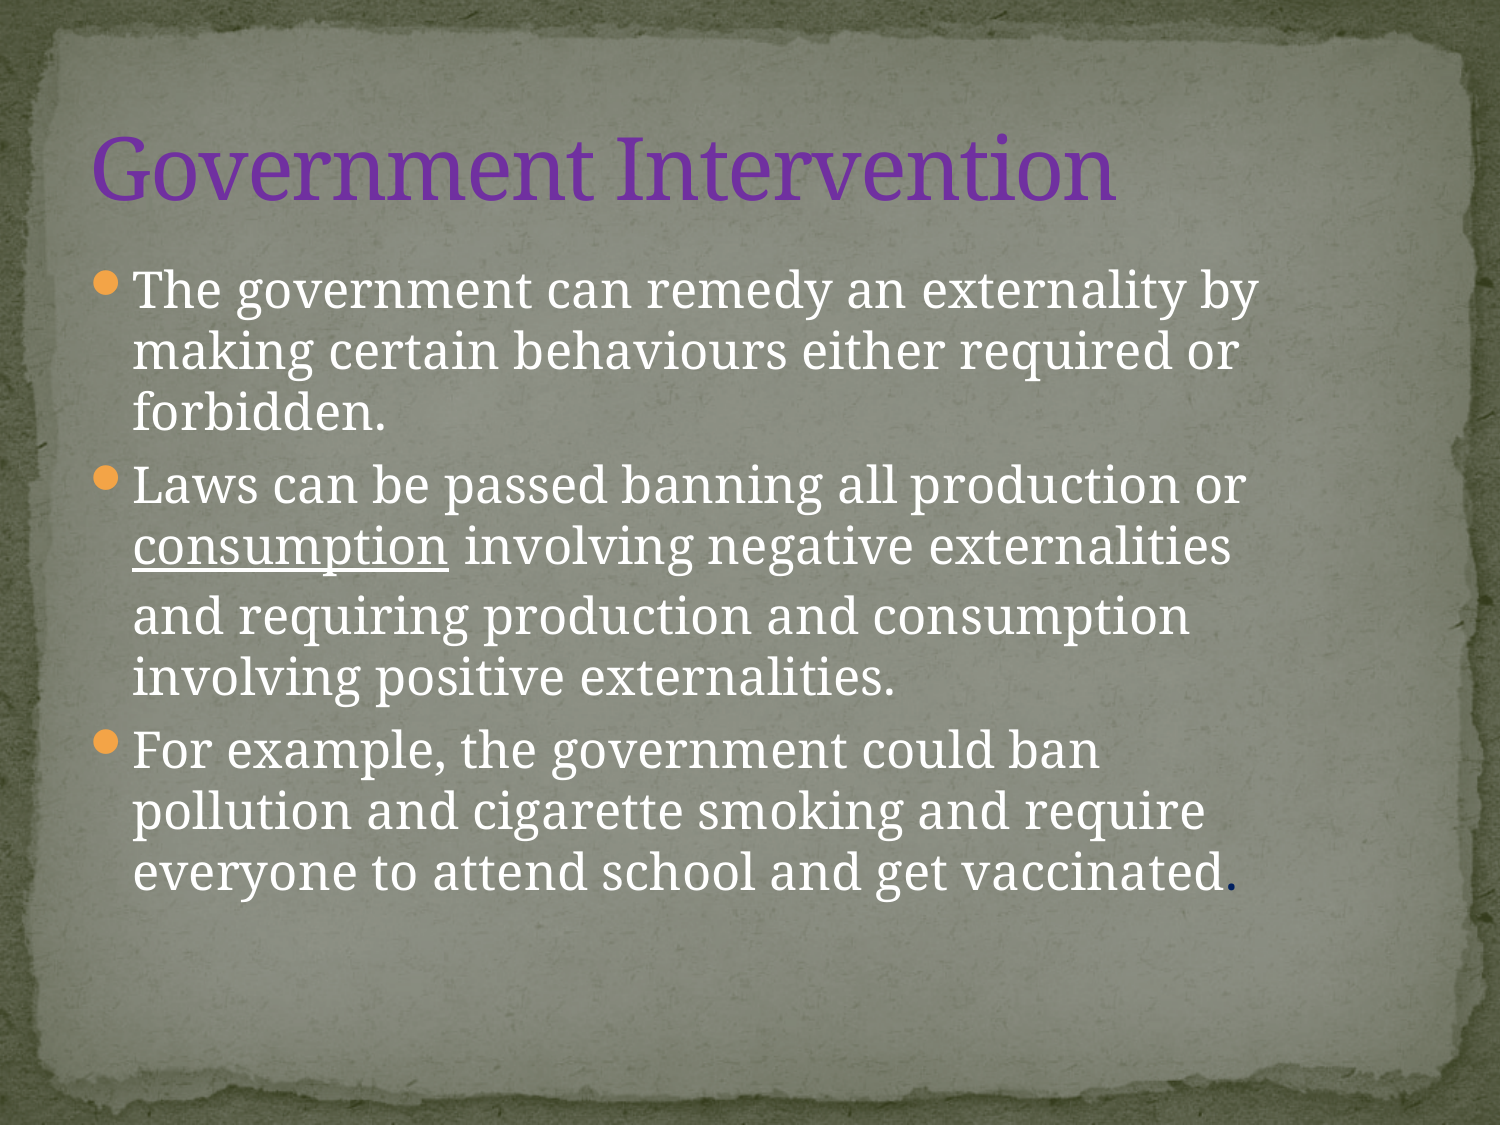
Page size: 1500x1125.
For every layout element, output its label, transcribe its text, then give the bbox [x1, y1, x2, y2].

list The government can remedy an externality by making certain behaviours either required or forbidden. Laws can be passed banning all production or consumption involving negative externalities and requiring production and consumption involving positive externalities. For example, the government could ban pollution and cigarette smoking and require everyone to attend school and get vaccinated. [75, 249, 1300, 1000]
title Government Intervention [74, 24, 1425, 225]
